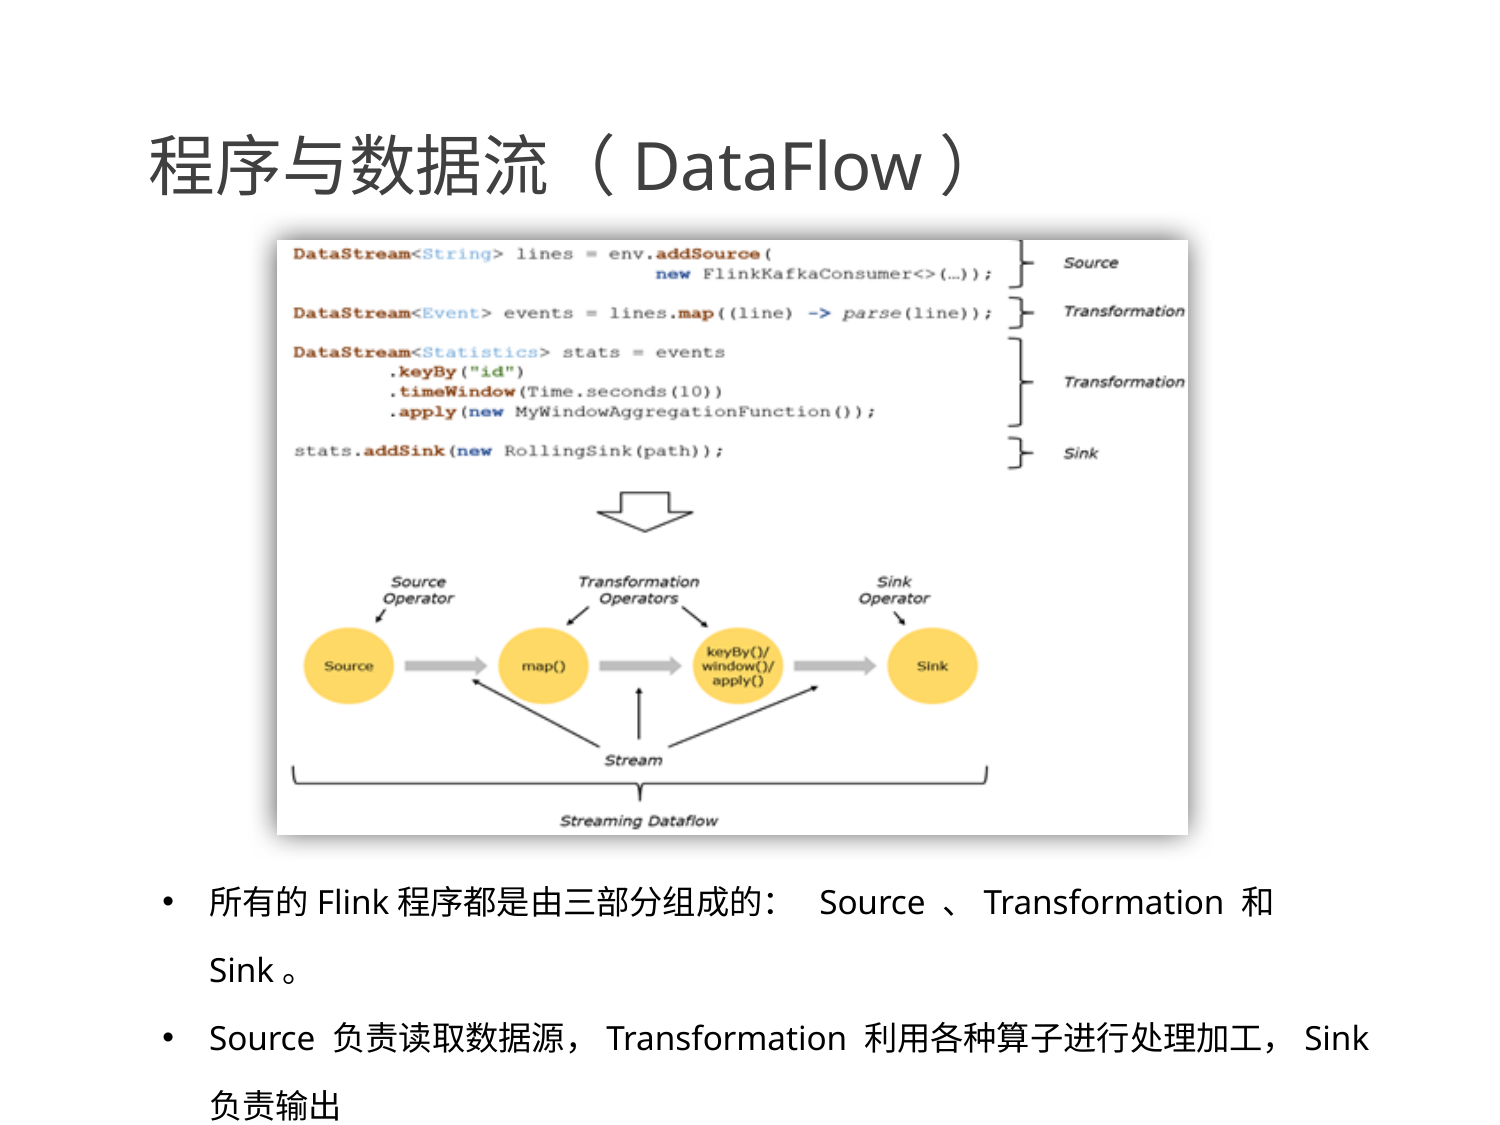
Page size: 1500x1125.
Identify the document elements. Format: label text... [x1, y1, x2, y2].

picture [277, 240, 1188, 835]
text_box 所有的Flink程序都是由三部分组成的： Source 、Transformation 和 Sink。 Source 负责读取数据源，Transformation 利用各种算子进行处理加工，Sink 负责输出 [147, 845, 1400, 1083]
text_box 程序与数据流（DataFlow） [75, 98, 1306, 229]
